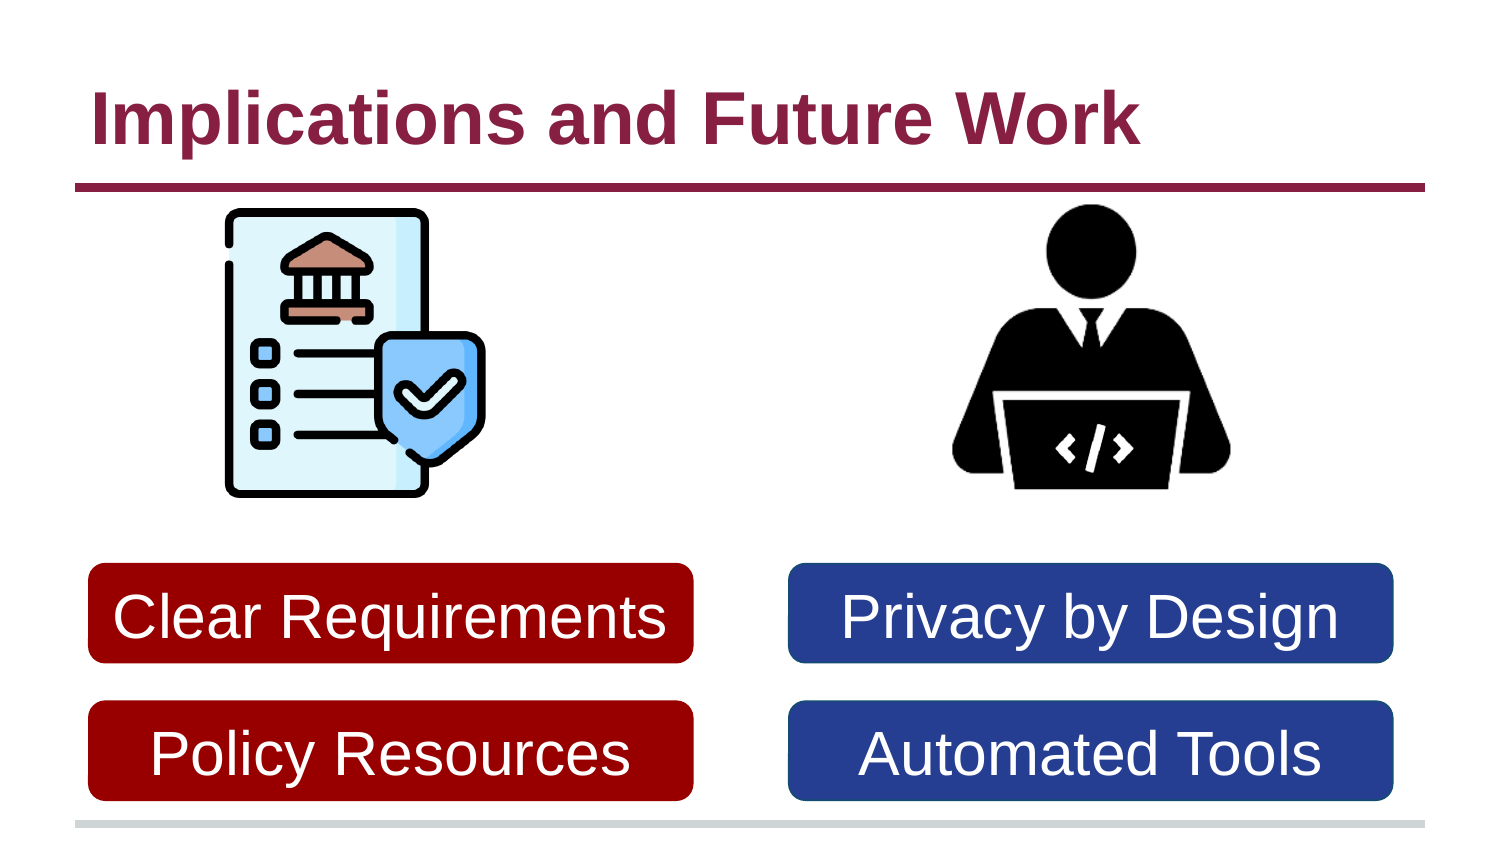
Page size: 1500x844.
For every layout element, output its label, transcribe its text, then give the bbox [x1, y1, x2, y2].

title Implications and Future Work [75, 33, 1425, 175]
text_box Clear Requirements [88, 563, 693, 663]
picture [950, 202, 1234, 492]
text_box Privacy by Design [788, 563, 1393, 663]
text_box Automated Tools [788, 701, 1393, 801]
picture [209, 208, 500, 498]
text_box Policy Resources [88, 701, 693, 801]
